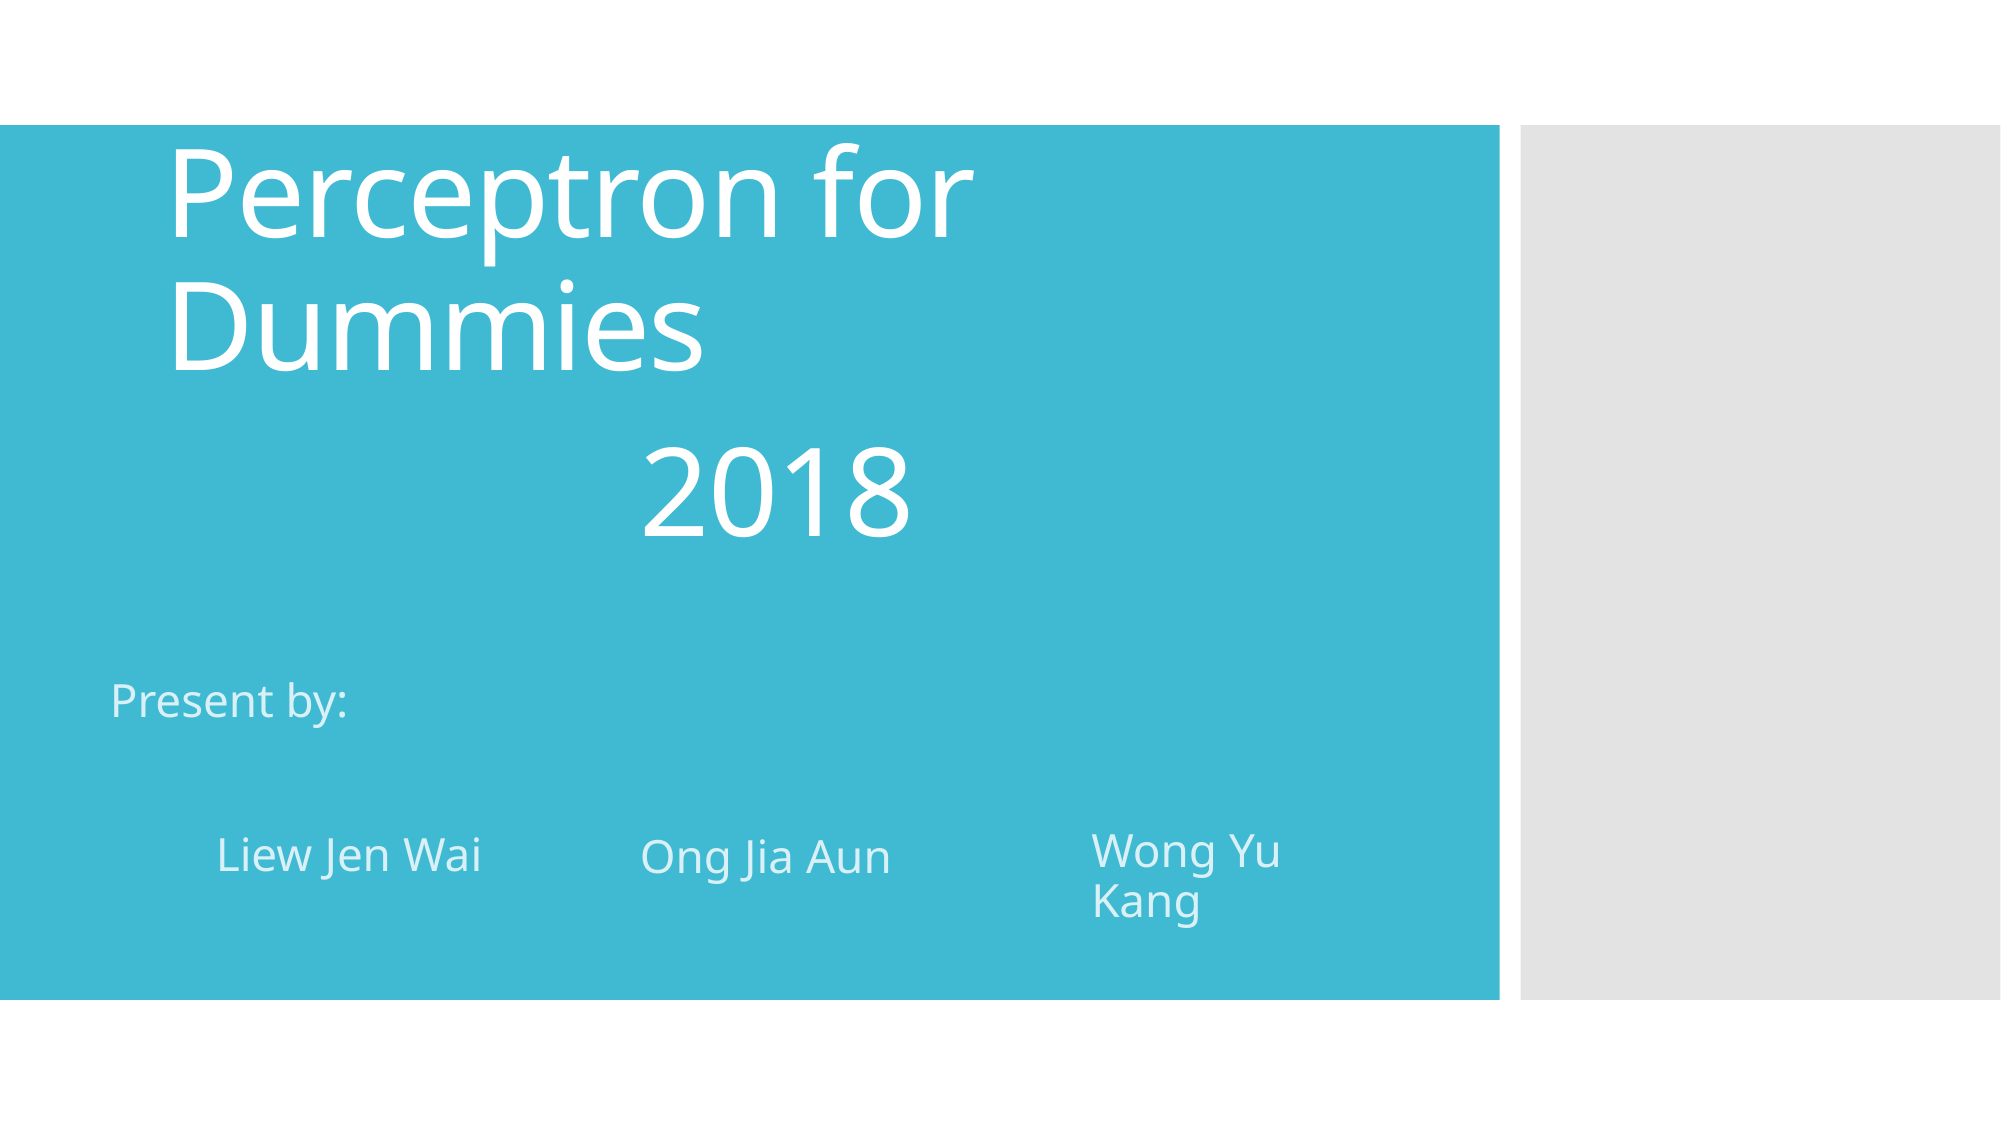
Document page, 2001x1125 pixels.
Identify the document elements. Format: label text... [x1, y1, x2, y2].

title Perceptron for Dummies [149, 122, 1412, 405]
text_box 2018 [624, 287, 1887, 571]
subtitle Liew Jen Wai [200, 824, 512, 975]
text_box Ong Jia Aun [625, 826, 936, 977]
text_box Present by: [94, 670, 406, 821]
text_box Wong Yu Kang [1076, 820, 1387, 971]
